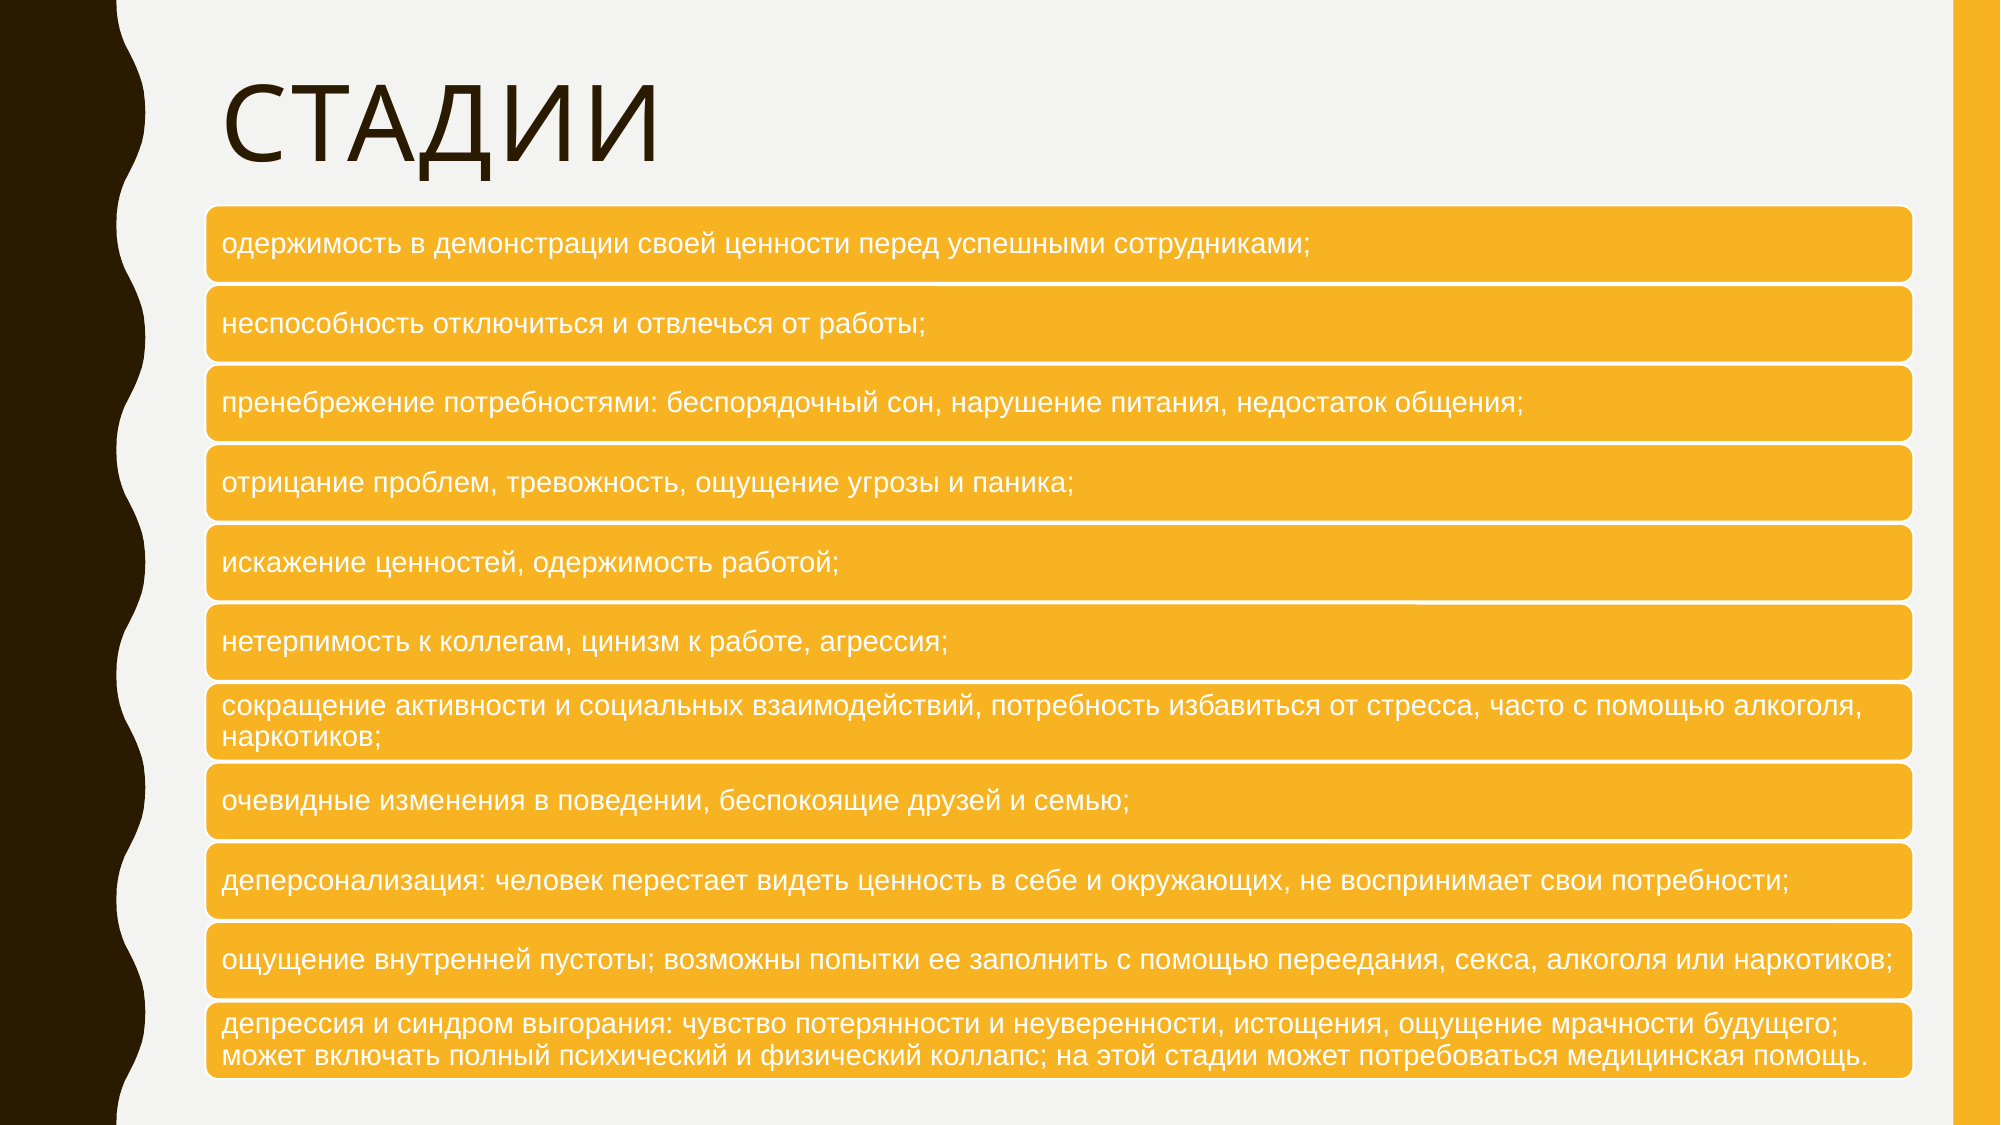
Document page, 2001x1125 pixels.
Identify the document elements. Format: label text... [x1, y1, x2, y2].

title стадии [205, 62, 1875, 205]
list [205, 205, 1914, 1080]
